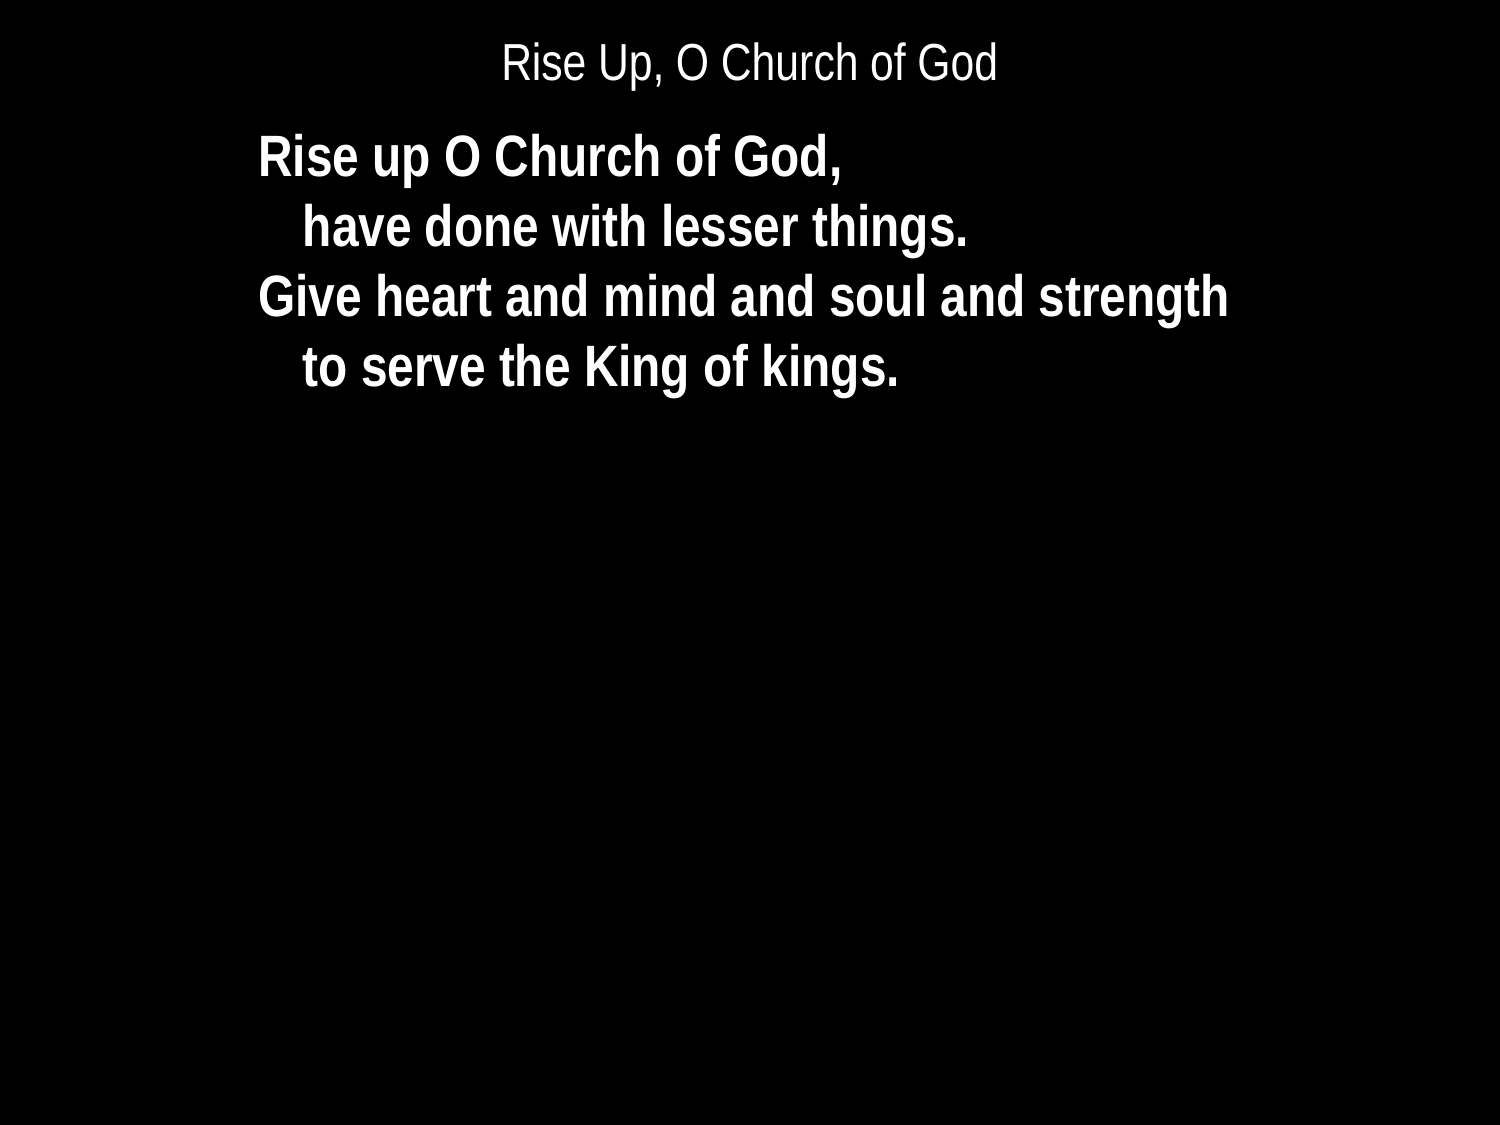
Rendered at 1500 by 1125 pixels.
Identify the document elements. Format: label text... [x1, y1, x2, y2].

title Rise Up, O Church of God [87, 0, 1413, 97]
text_box Rise up O Church of God, have done with lesser things. Give heart and mind and soul and strength to serve the King of kings. [258, 117, 1264, 591]
